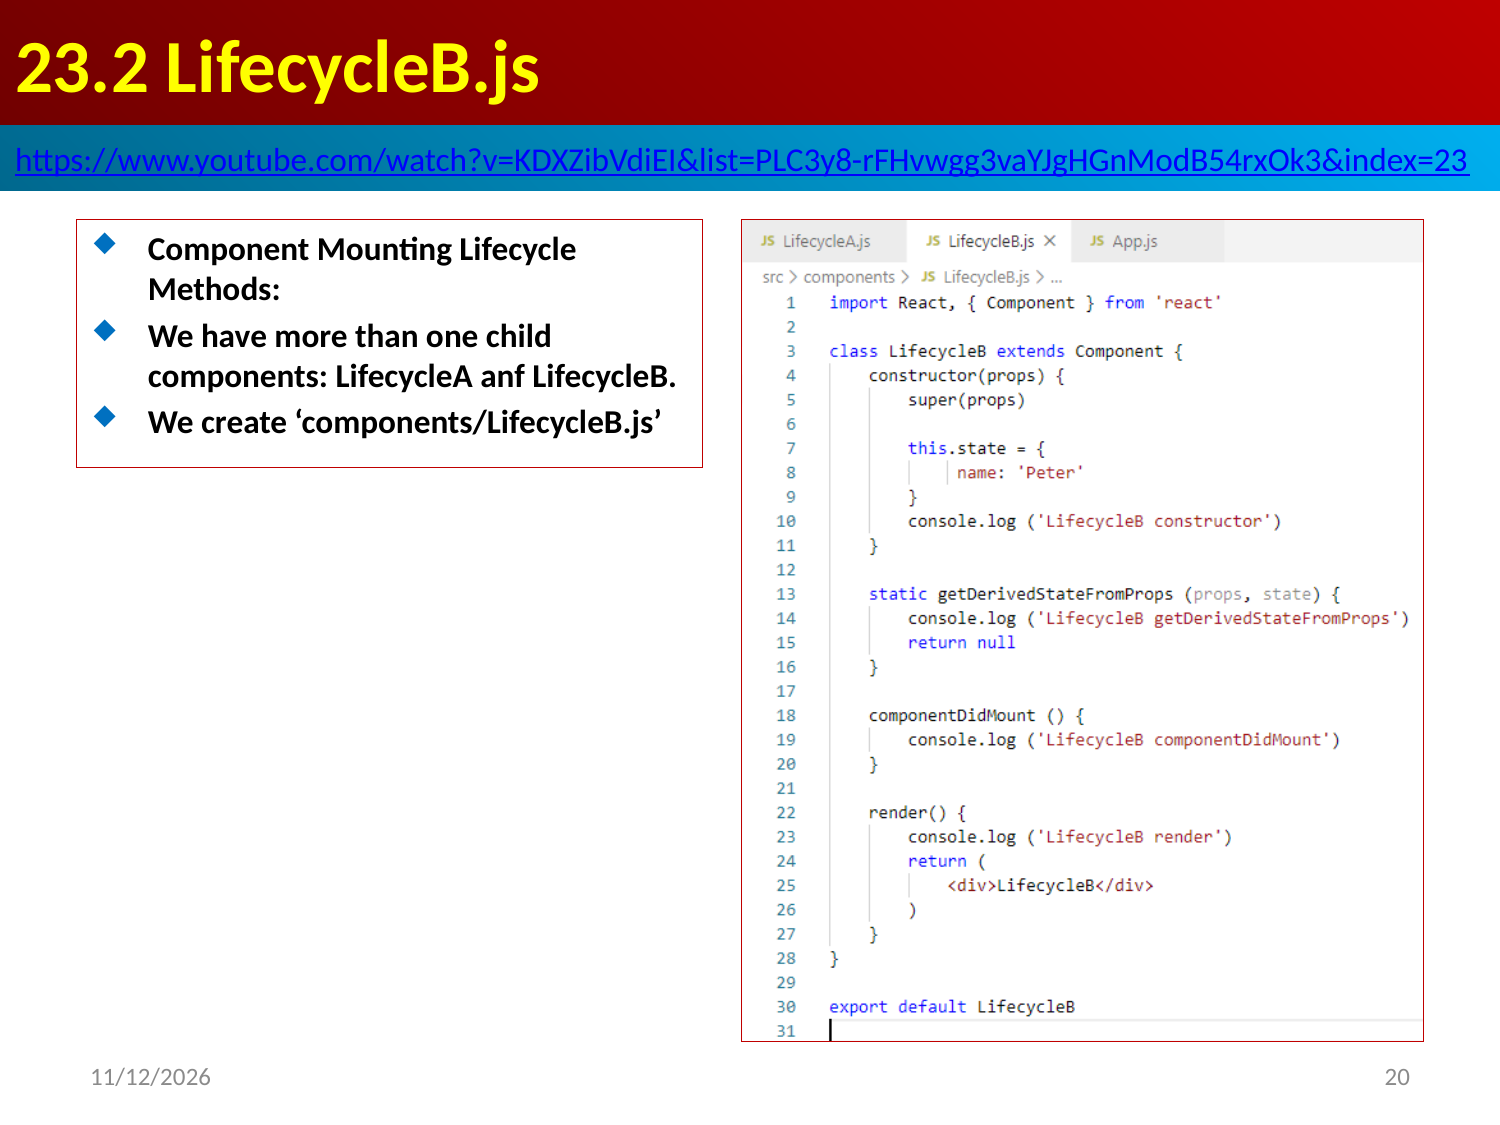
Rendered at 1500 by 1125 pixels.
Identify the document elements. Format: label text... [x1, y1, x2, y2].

title 23.2 LifecycleB.js [0, 0, 1500, 125]
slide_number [75, 1042, 425, 1109]
text_box https://www.youtube.com/watch?v=KDXZibVdiEI&list=PLC3y8-rFHvwgg3vaYJgHGnModB54rxOk3&index=23 [0, 125, 1500, 191]
picture [741, 219, 1424, 1043]
subtitle Component Mounting Lifecycle Methods: We have more than one child components: LifecycleA anf LifecycleB. We create ‘components/LifecycleB.js’ [76, 219, 703, 468]
slide_number 20 [1074, 1047, 1425, 1109]
